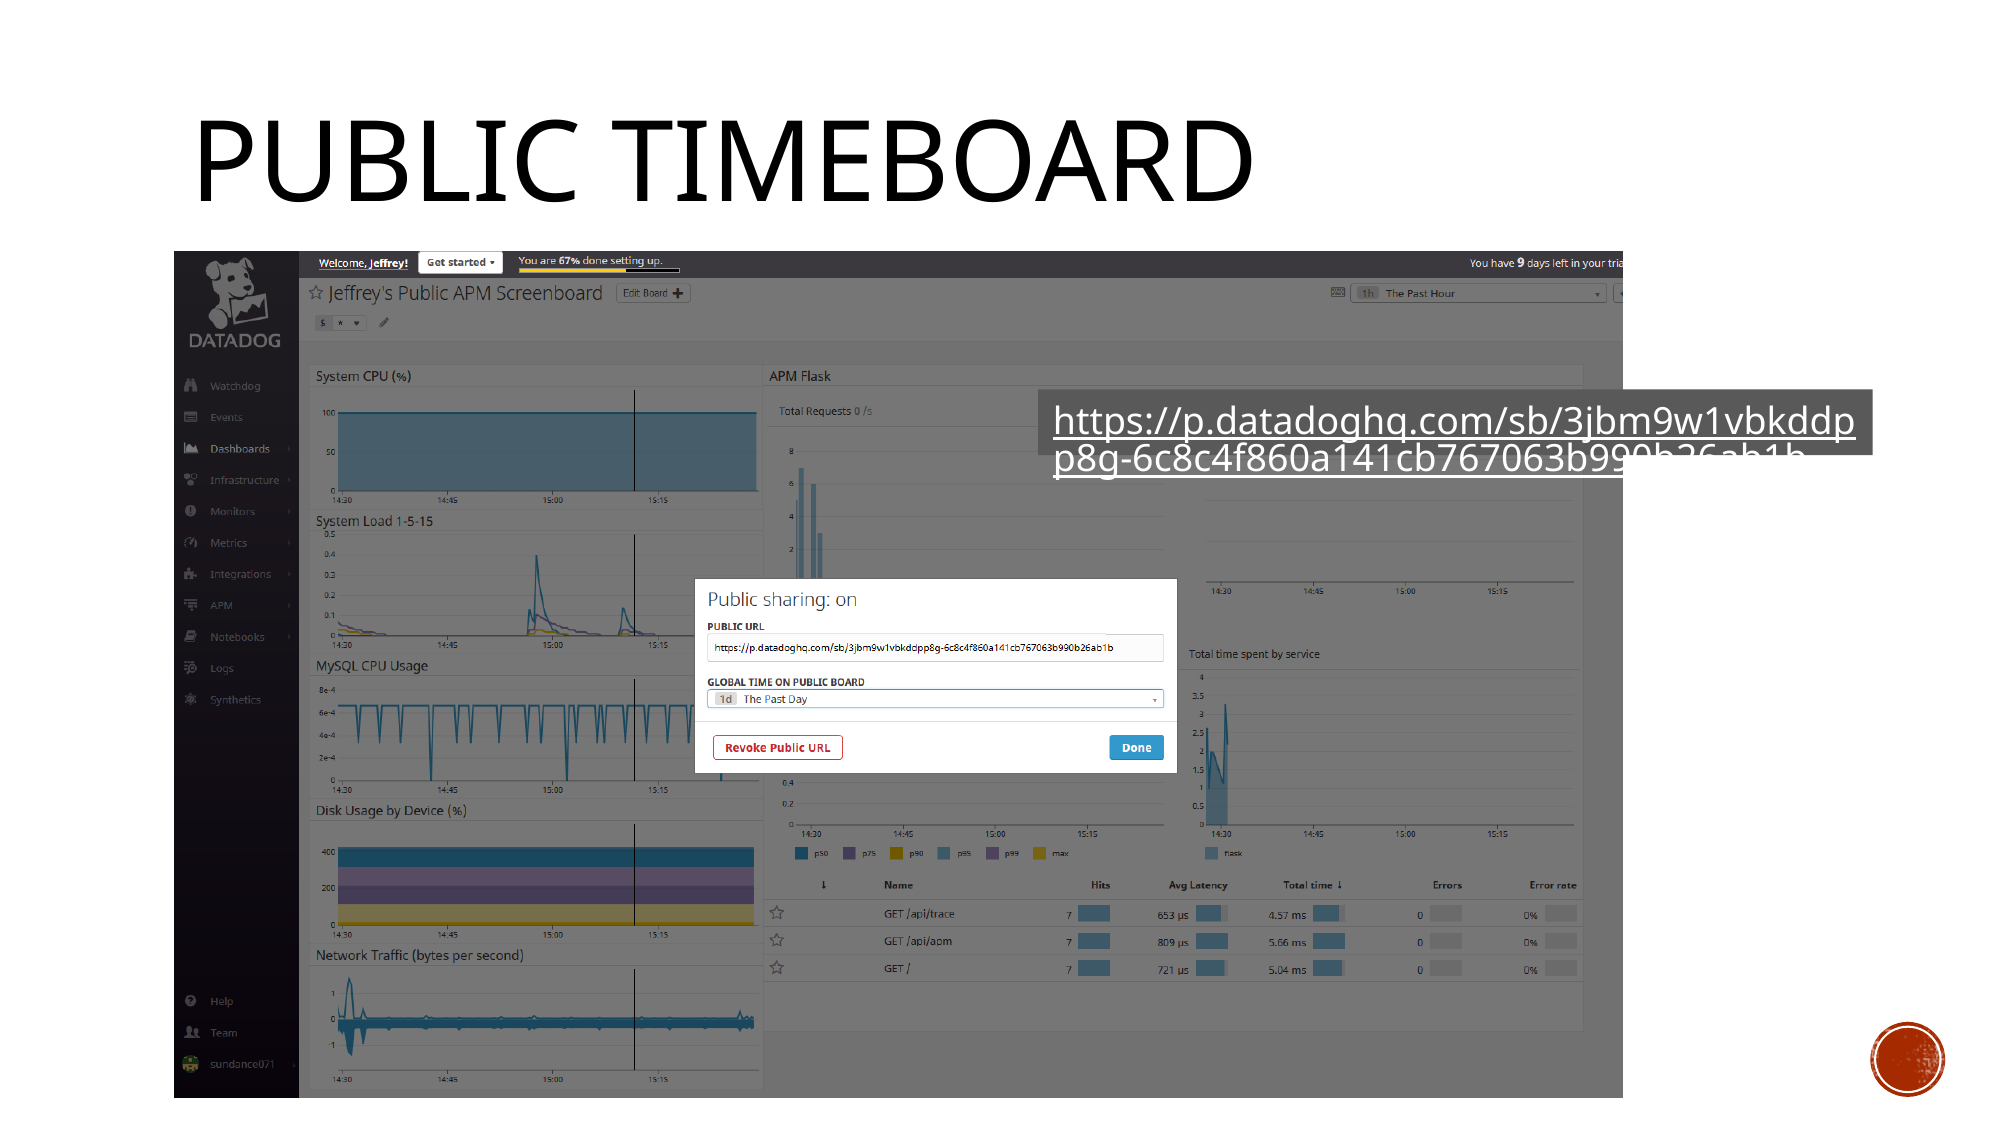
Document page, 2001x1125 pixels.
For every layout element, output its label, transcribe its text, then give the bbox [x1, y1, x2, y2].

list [178, 255, 1621, 1094]
text_box https://p.datadoghq.com/sb/3jbm9w1vbkddpp8g-6c8c4f860a141cb767063b990b26ab1b [1623, 389, 1873, 456]
title Public timeboard [175, 79, 1826, 252]
